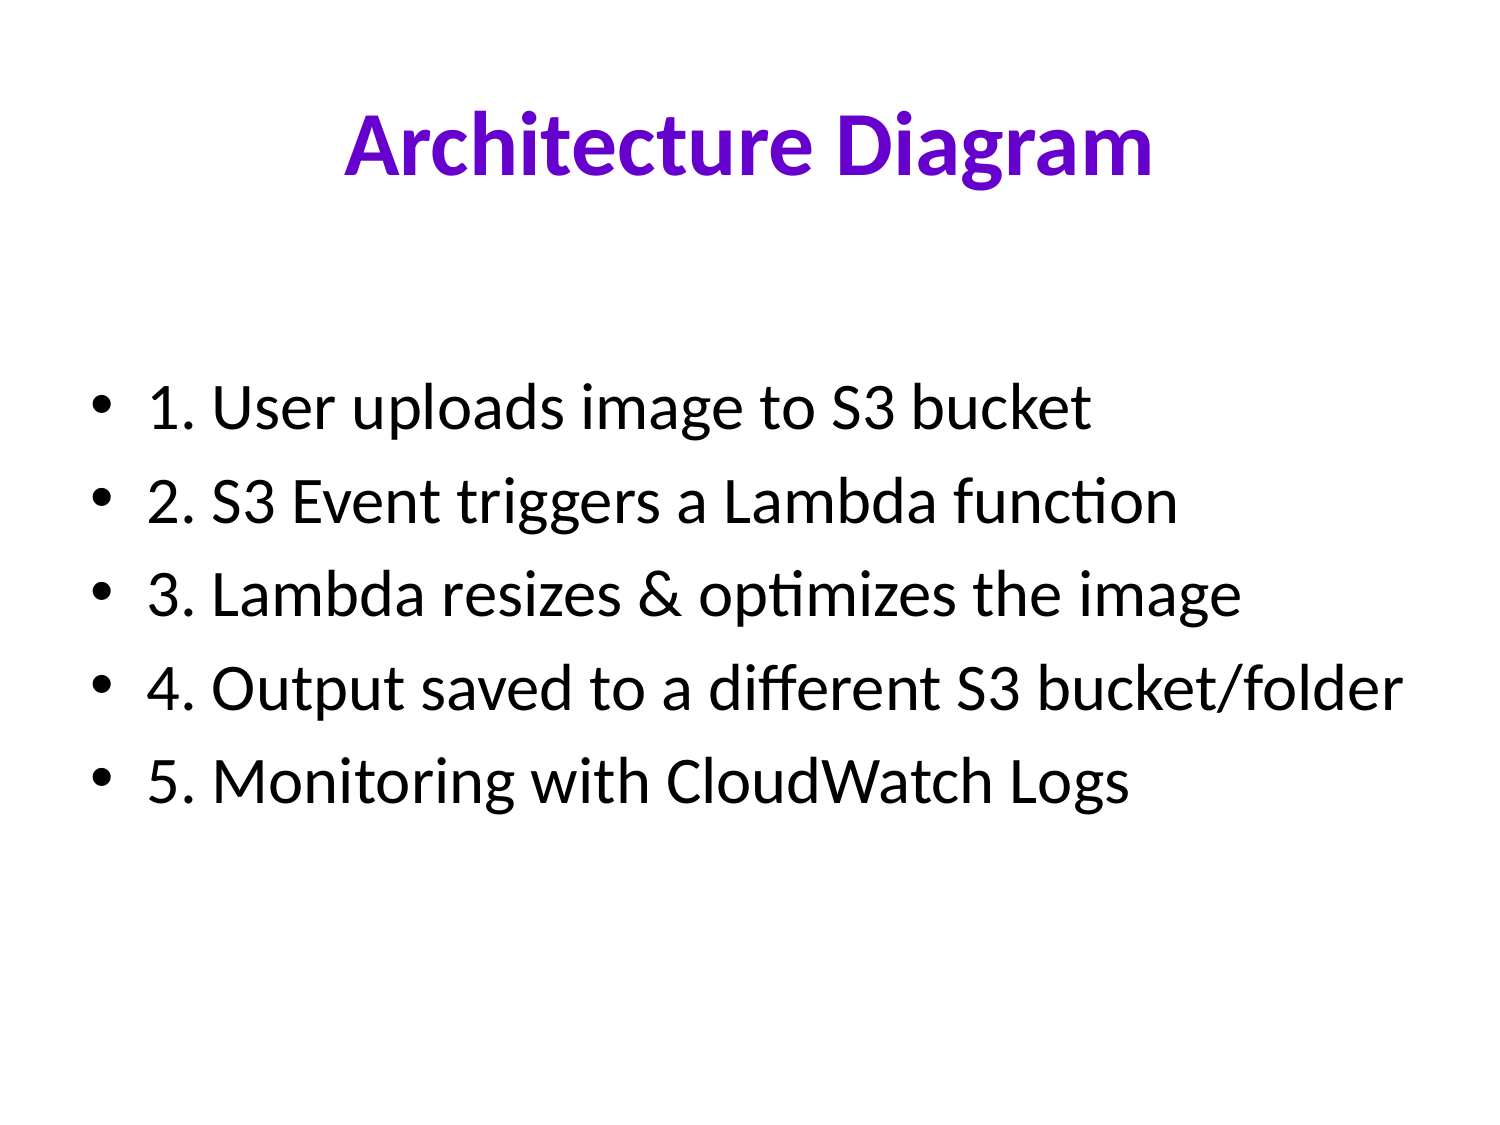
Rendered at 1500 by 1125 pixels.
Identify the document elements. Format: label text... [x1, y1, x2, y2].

list 1. User uploads image to S3 bucket 2. S3 Event triggers a Lambda function 3. Lambda resizes & optimizes the image 4. Output saved to a different S3 bucket/folder 5. Monitoring with CloudWatch Logs [75, 262, 1425, 1005]
title Architecture Diagram [75, 45, 1425, 233]
